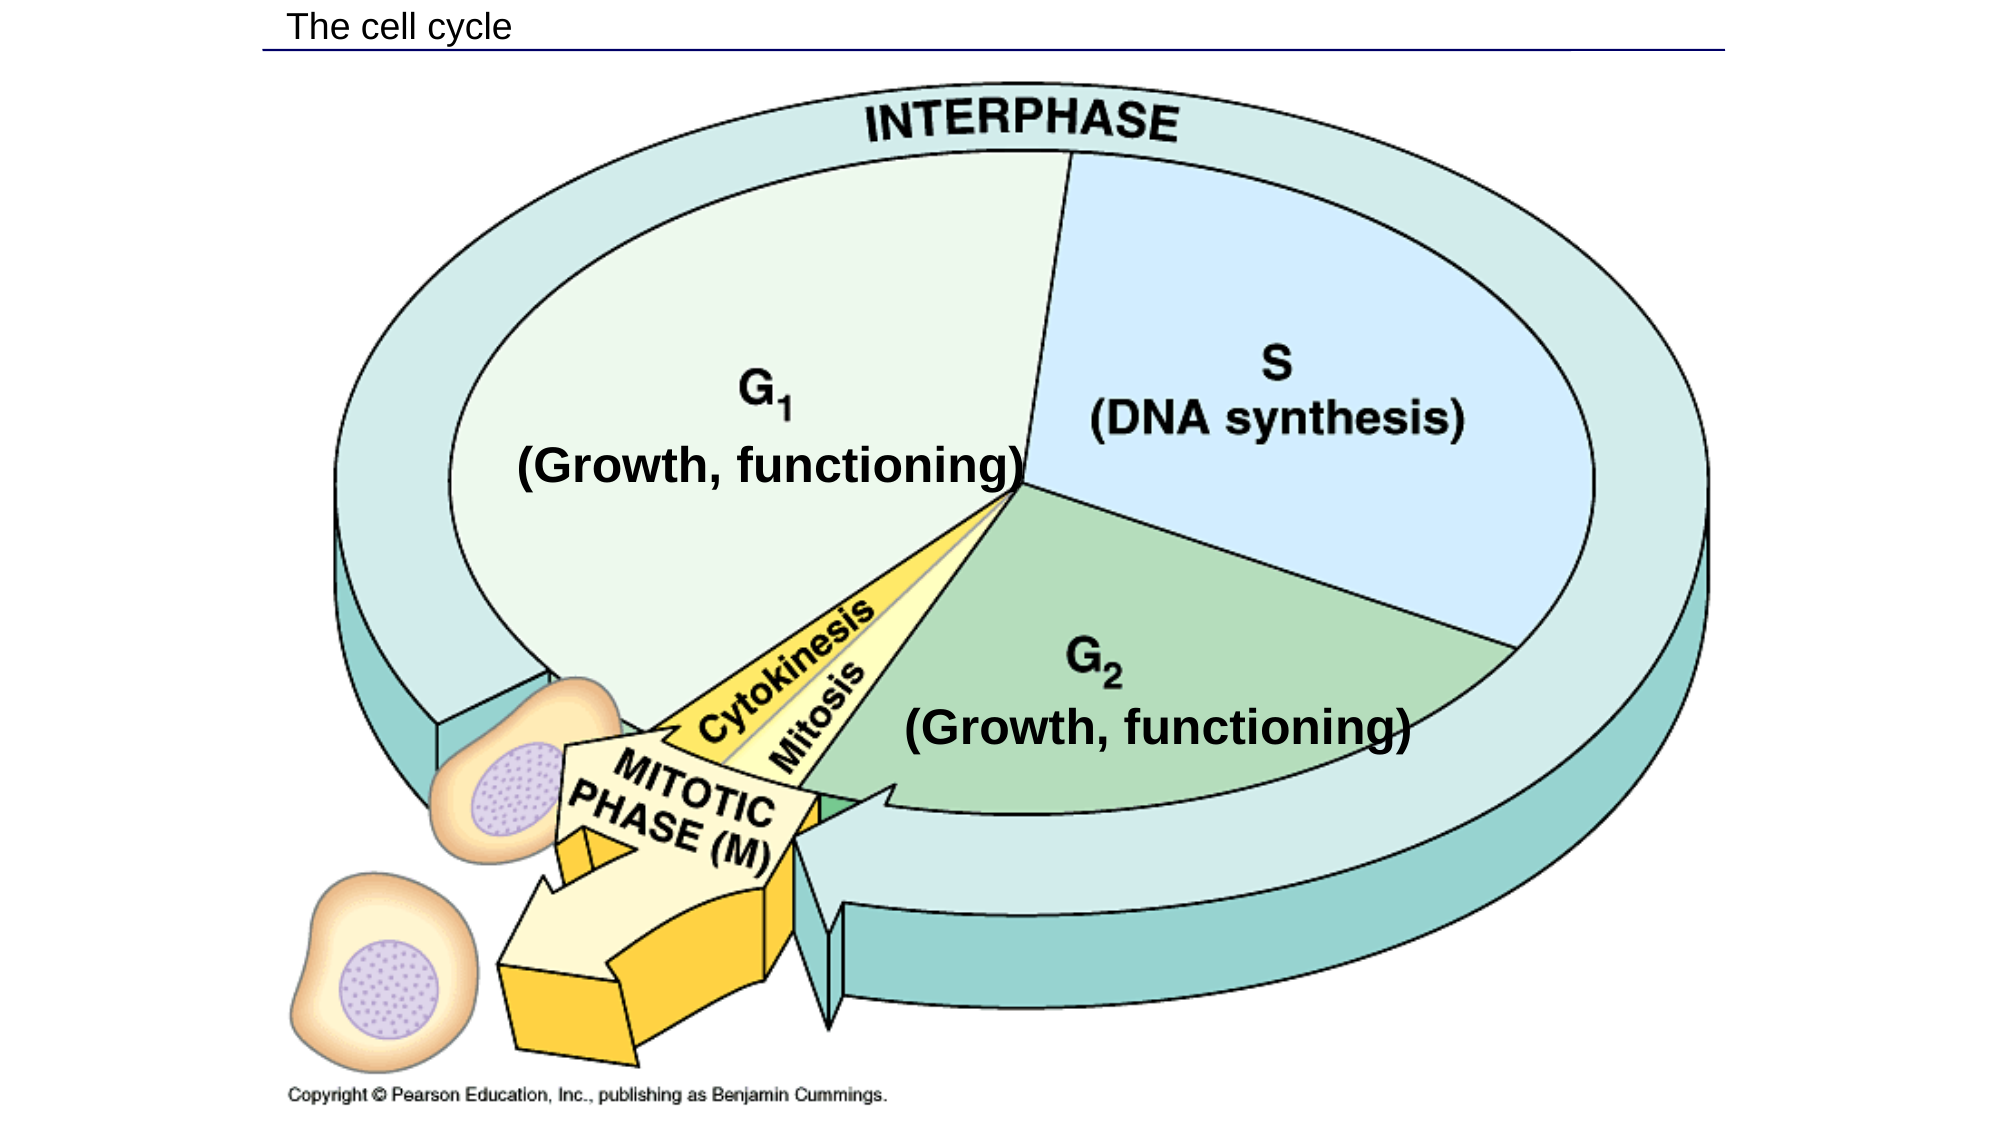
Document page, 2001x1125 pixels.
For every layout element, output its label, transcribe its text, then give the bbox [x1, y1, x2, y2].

title The cell cycle [249, 0, 1700, 75]
picture [274, 62, 1725, 1116]
